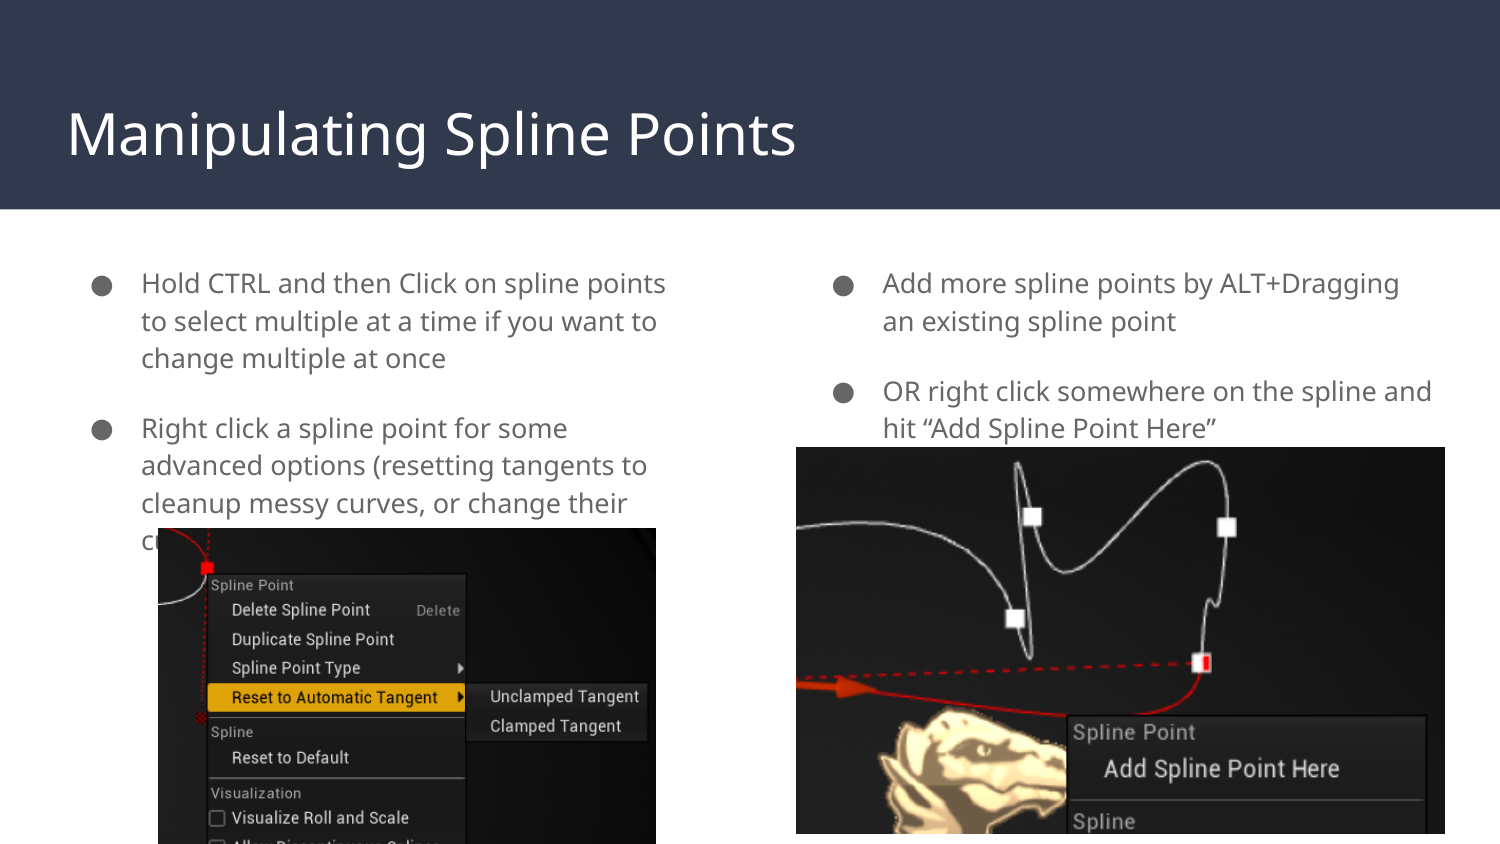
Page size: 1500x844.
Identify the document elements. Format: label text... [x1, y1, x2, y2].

picture [796, 446, 1446, 834]
picture [157, 528, 656, 844]
title Manipulating Spline Points [51, 82, 1449, 185]
list Add more spline points by ALT+Dragging an existing spline point OR right click somewhere on the spline and hit “Add Spline Point Here” [792, 247, 1449, 449]
list Hold CTRL and then Click on spline points to select multiple at a time if you want to change multiple at once Right click a spline point for some advanced options (resetting tangents to cleanup messy curves, or change their curve type) [51, 247, 708, 752]
